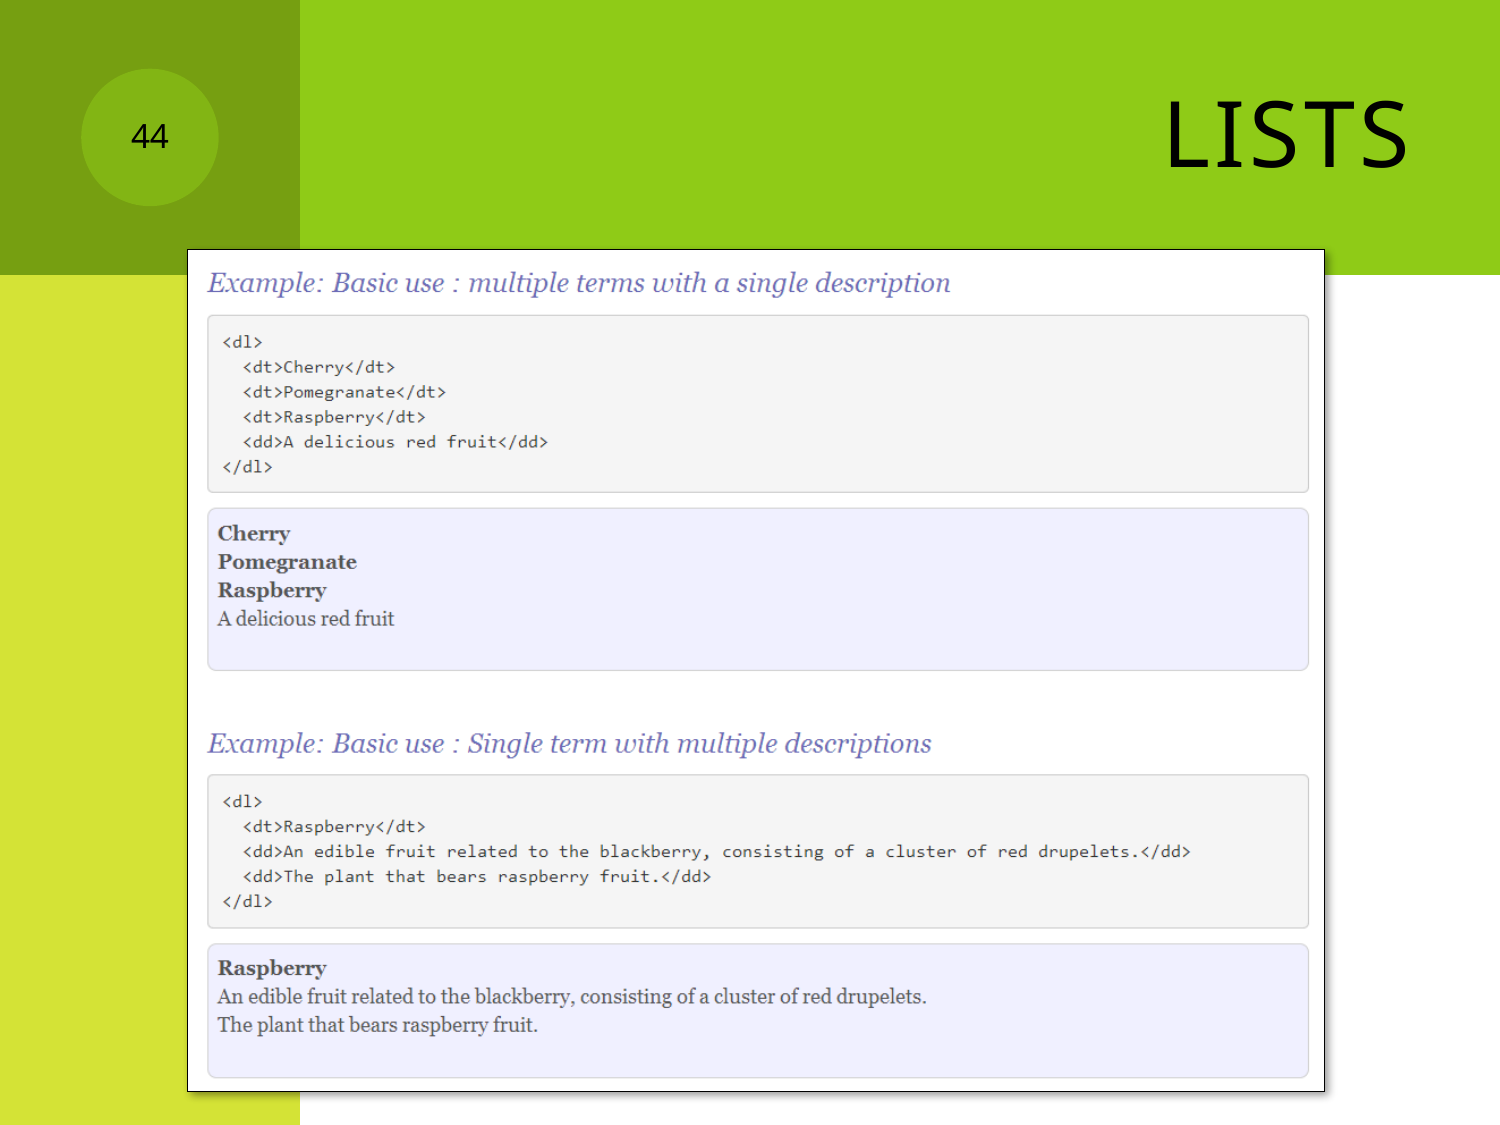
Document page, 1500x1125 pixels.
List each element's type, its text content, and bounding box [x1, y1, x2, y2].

picture [187, 249, 1326, 1092]
slide_number 44 [87, 87, 213, 188]
title Lists [399, 37, 1425, 225]
